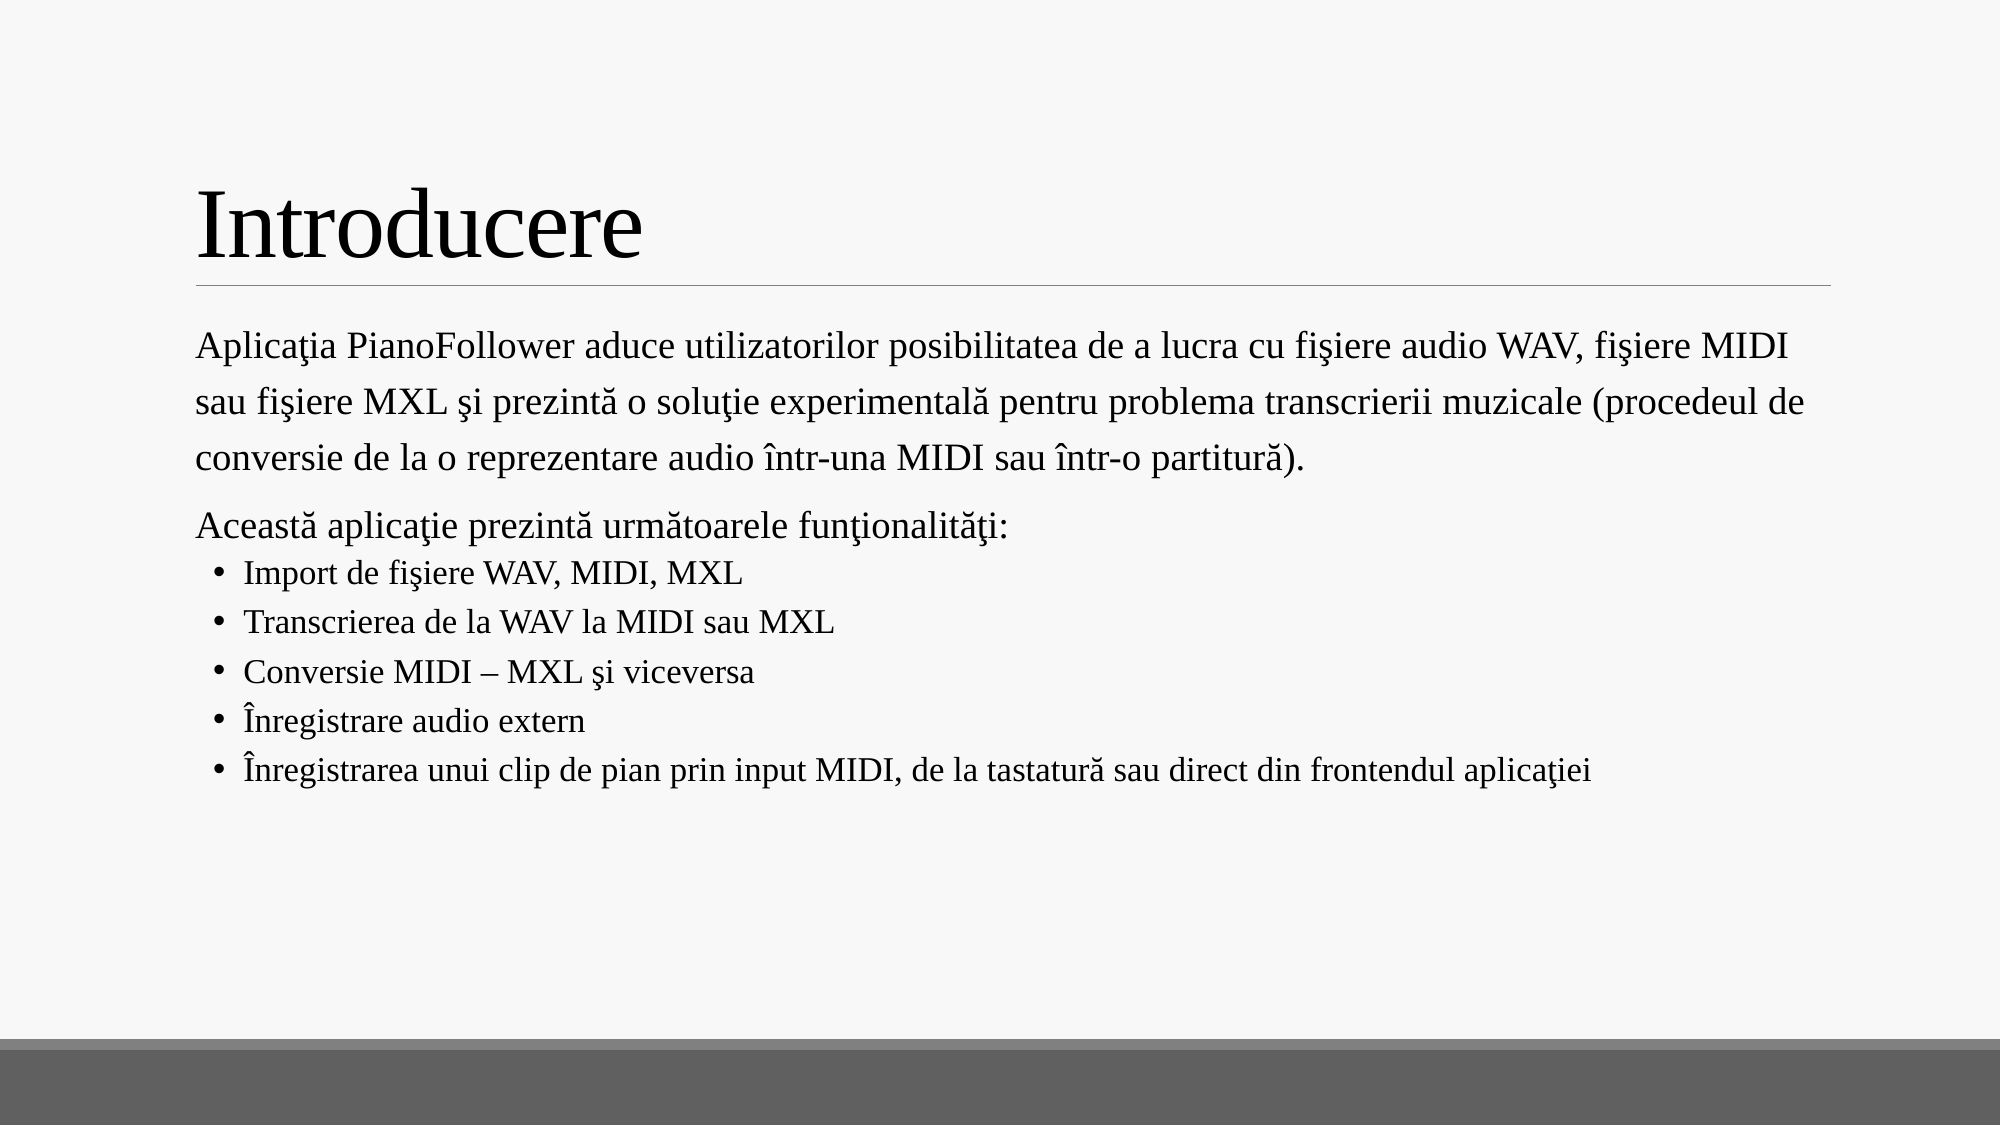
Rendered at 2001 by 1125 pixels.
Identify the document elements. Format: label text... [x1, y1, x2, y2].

list Aplicaţia PianoFollower aduce utilizatorilor posibilitatea de a lucra cu fişiere audio WAV, fişiere MIDI sau fişiere MXL şi prezintă o soluţie experimentală pentru problema transcrierii muzicale (procedeul de conversie de la o reprezentare audio într-una MIDI sau într-o partitură). Această aplicaţie prezintă următoarele funţionalităţi: Import de fişiere WAV, MIDI, MXL Transcrierea de la WAV la MIDI sau MXL Conversie MIDI – MXL şi viceversa Înregistrare audio extern Înregistrarea unui clip de pian prin input MIDI, de la tastatură sau direct din frontendul aplicaţiei [180, 302, 1830, 947]
title Introducere [180, 47, 1830, 285]
